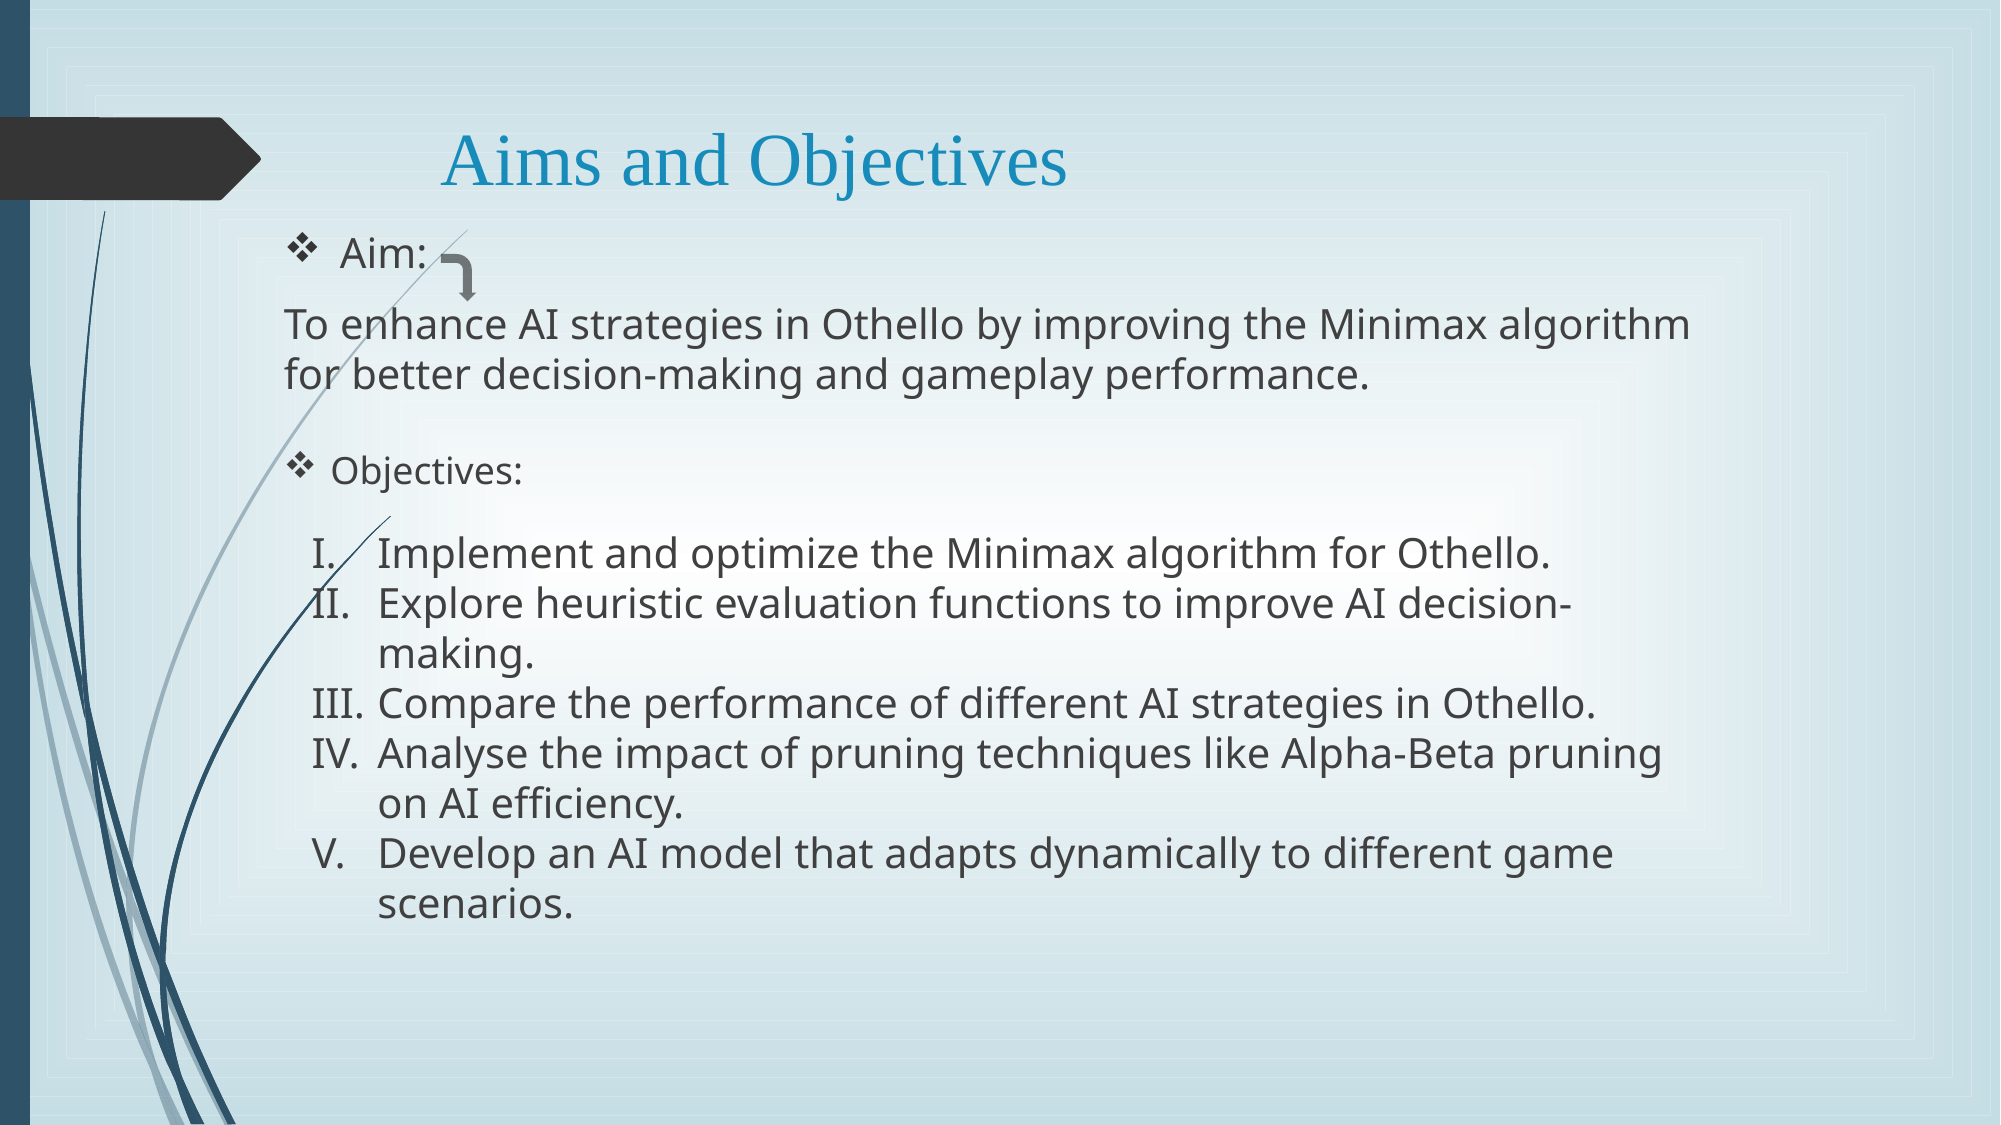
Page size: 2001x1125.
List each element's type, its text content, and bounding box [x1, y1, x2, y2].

title Aims and Objectives [424, 101, 1888, 313]
text_box [440, 253, 477, 302]
list Aim: To enhance AI strategies in Othello by improving the Minimax algorithm for better decision-making and gameplay performance. [268, 219, 1732, 313]
text_box Implement and optimize the Minimax algorithm for Othello. Explore heuristic evaluation functions to improve AI decision-making. Compare the performance of different AI strategies in Othello. Analyse the impact of pruning techniques like Alpha-Beta pruning on AI efficiency. Develop an AI model that adapts dynamically to different game scenarios. [296, 519, 1704, 935]
text_box Objectives: [268, 439, 892, 500]
